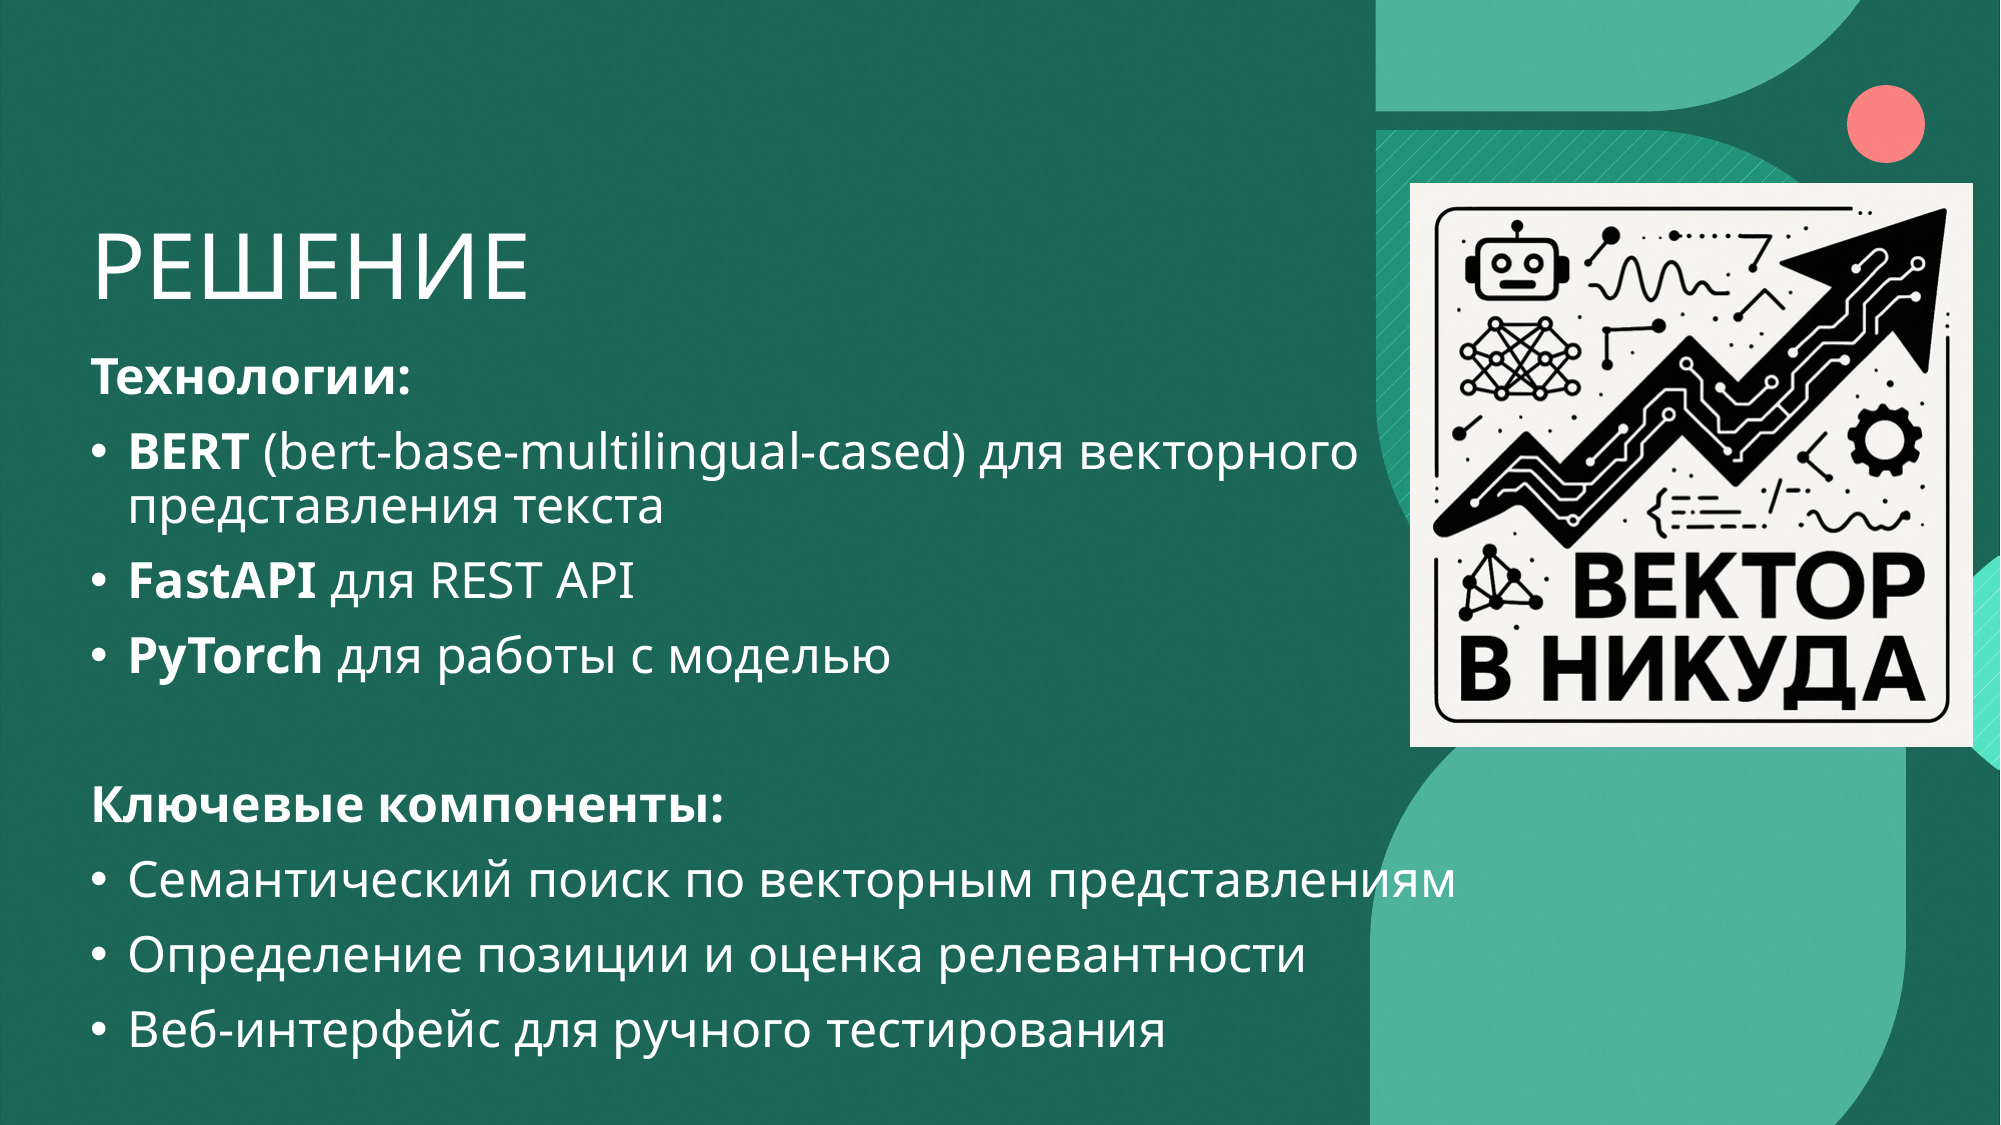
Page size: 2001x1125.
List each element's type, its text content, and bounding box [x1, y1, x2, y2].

list Технологии: BERT (bert-base-multilingual-cased) для векторного представления текста FastAPI для REST API PyTorch для работы с моделью Ключевые компоненты: Семантический поиск по векторным представлениям Определение позиции и оценка релевантности Веб-интерфейс для ручного тестирования [75, 343, 1660, 1095]
title РЕШЕНИЕ [75, 109, 1336, 327]
picture [1410, 183, 1973, 747]
